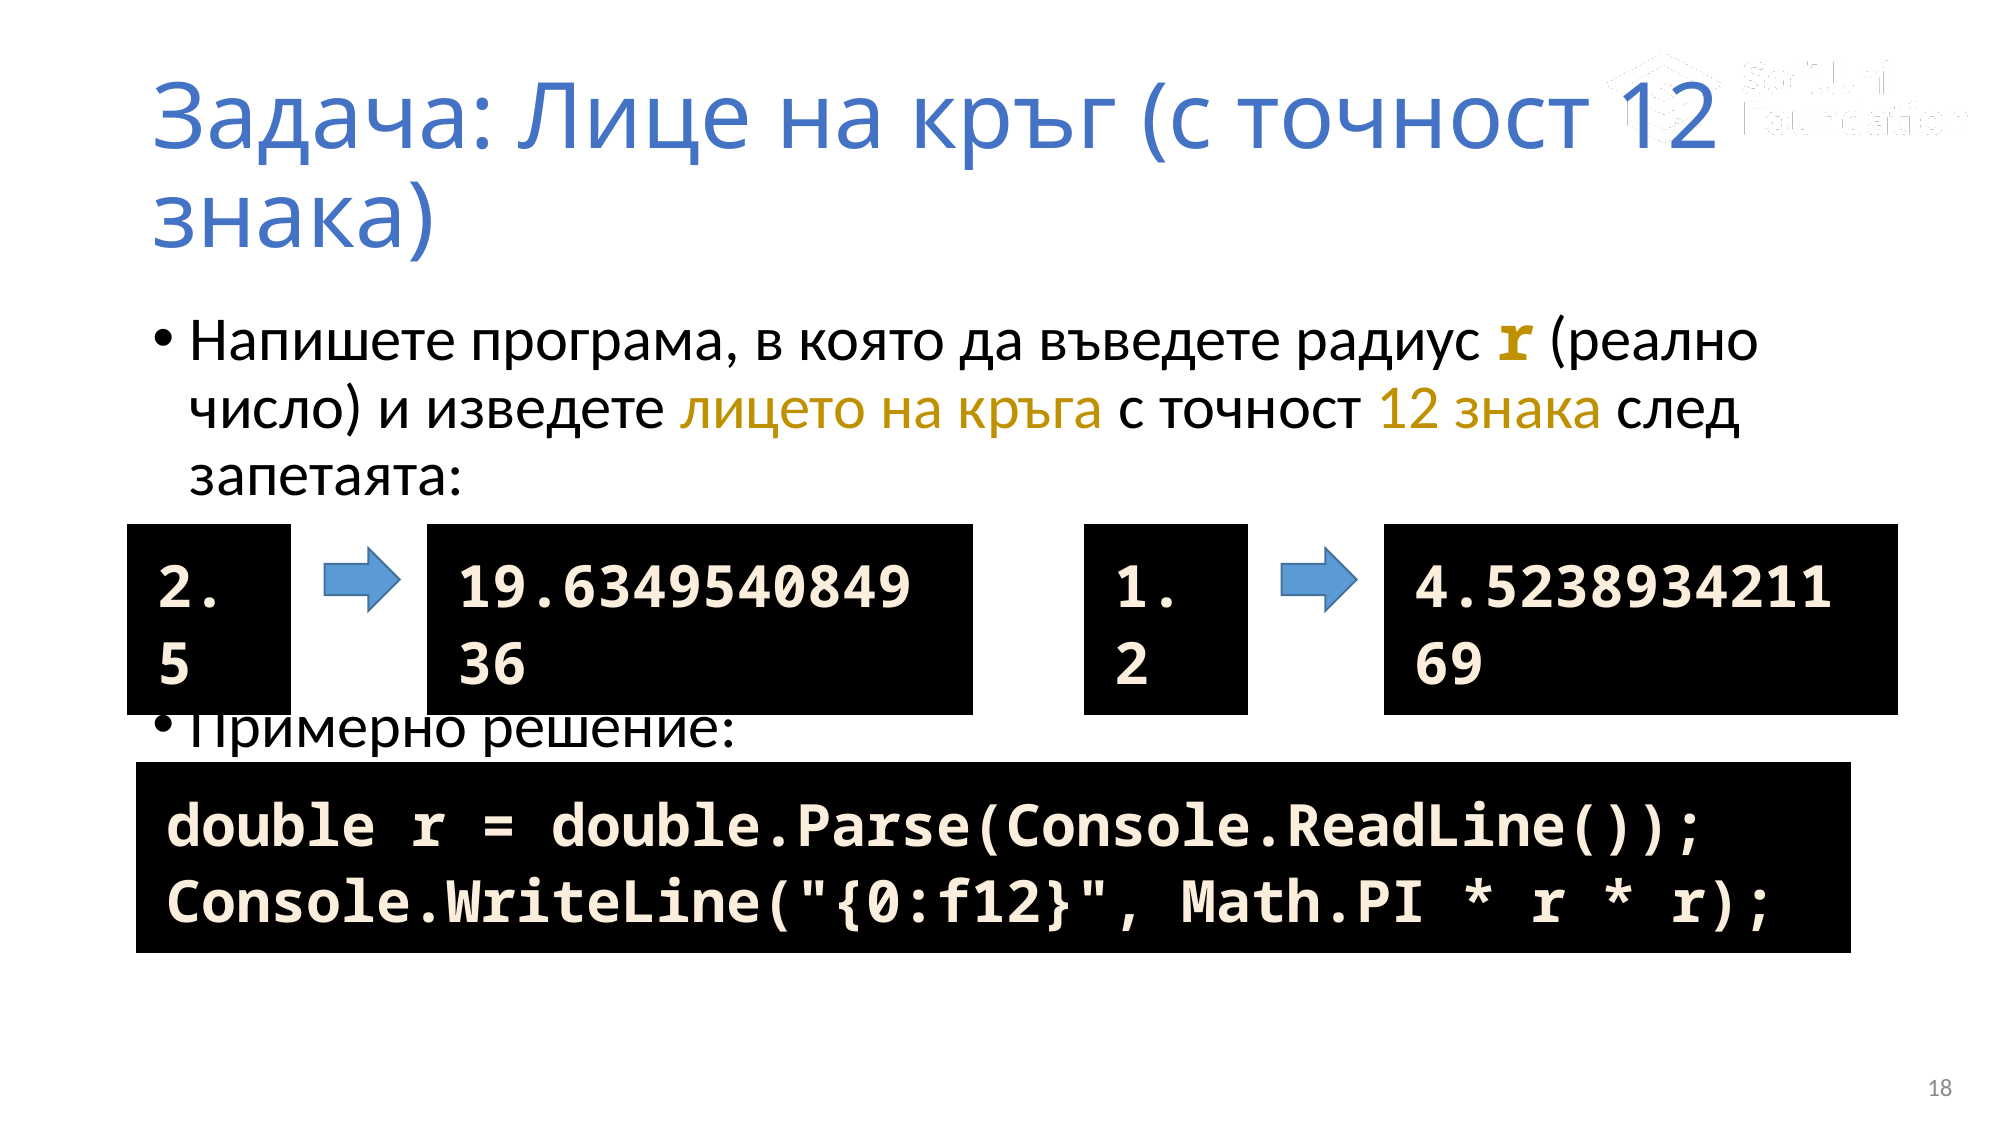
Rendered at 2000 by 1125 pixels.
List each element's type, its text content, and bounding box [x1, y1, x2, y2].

text_box [323, 545, 402, 614]
text_box 2.5 [127, 524, 291, 715]
text_box [1280, 545, 1359, 614]
list Напишете програма, в която да въведете радиус r (реално число) и изведете лицето на кръга с точност 12 знака след запетаята: Примерно решение: [137, 299, 1862, 1014]
picture [1604, 52, 1968, 143]
text_box 1.2 [1084, 524, 1248, 715]
text_box double r = double.Parse(Console.ReadLine()); Console.WriteLine("{0:f12}", Math.PI * r * r); [136, 762, 1851, 953]
text_box 19.634954084936 [427, 524, 973, 715]
slide_number 18 [1897, 1070, 1968, 1103]
title Задача: Лице на кръг (с точност 12 знака) [137, 59, 1862, 278]
text_box 4.523893421169 [1384, 524, 1898, 715]
